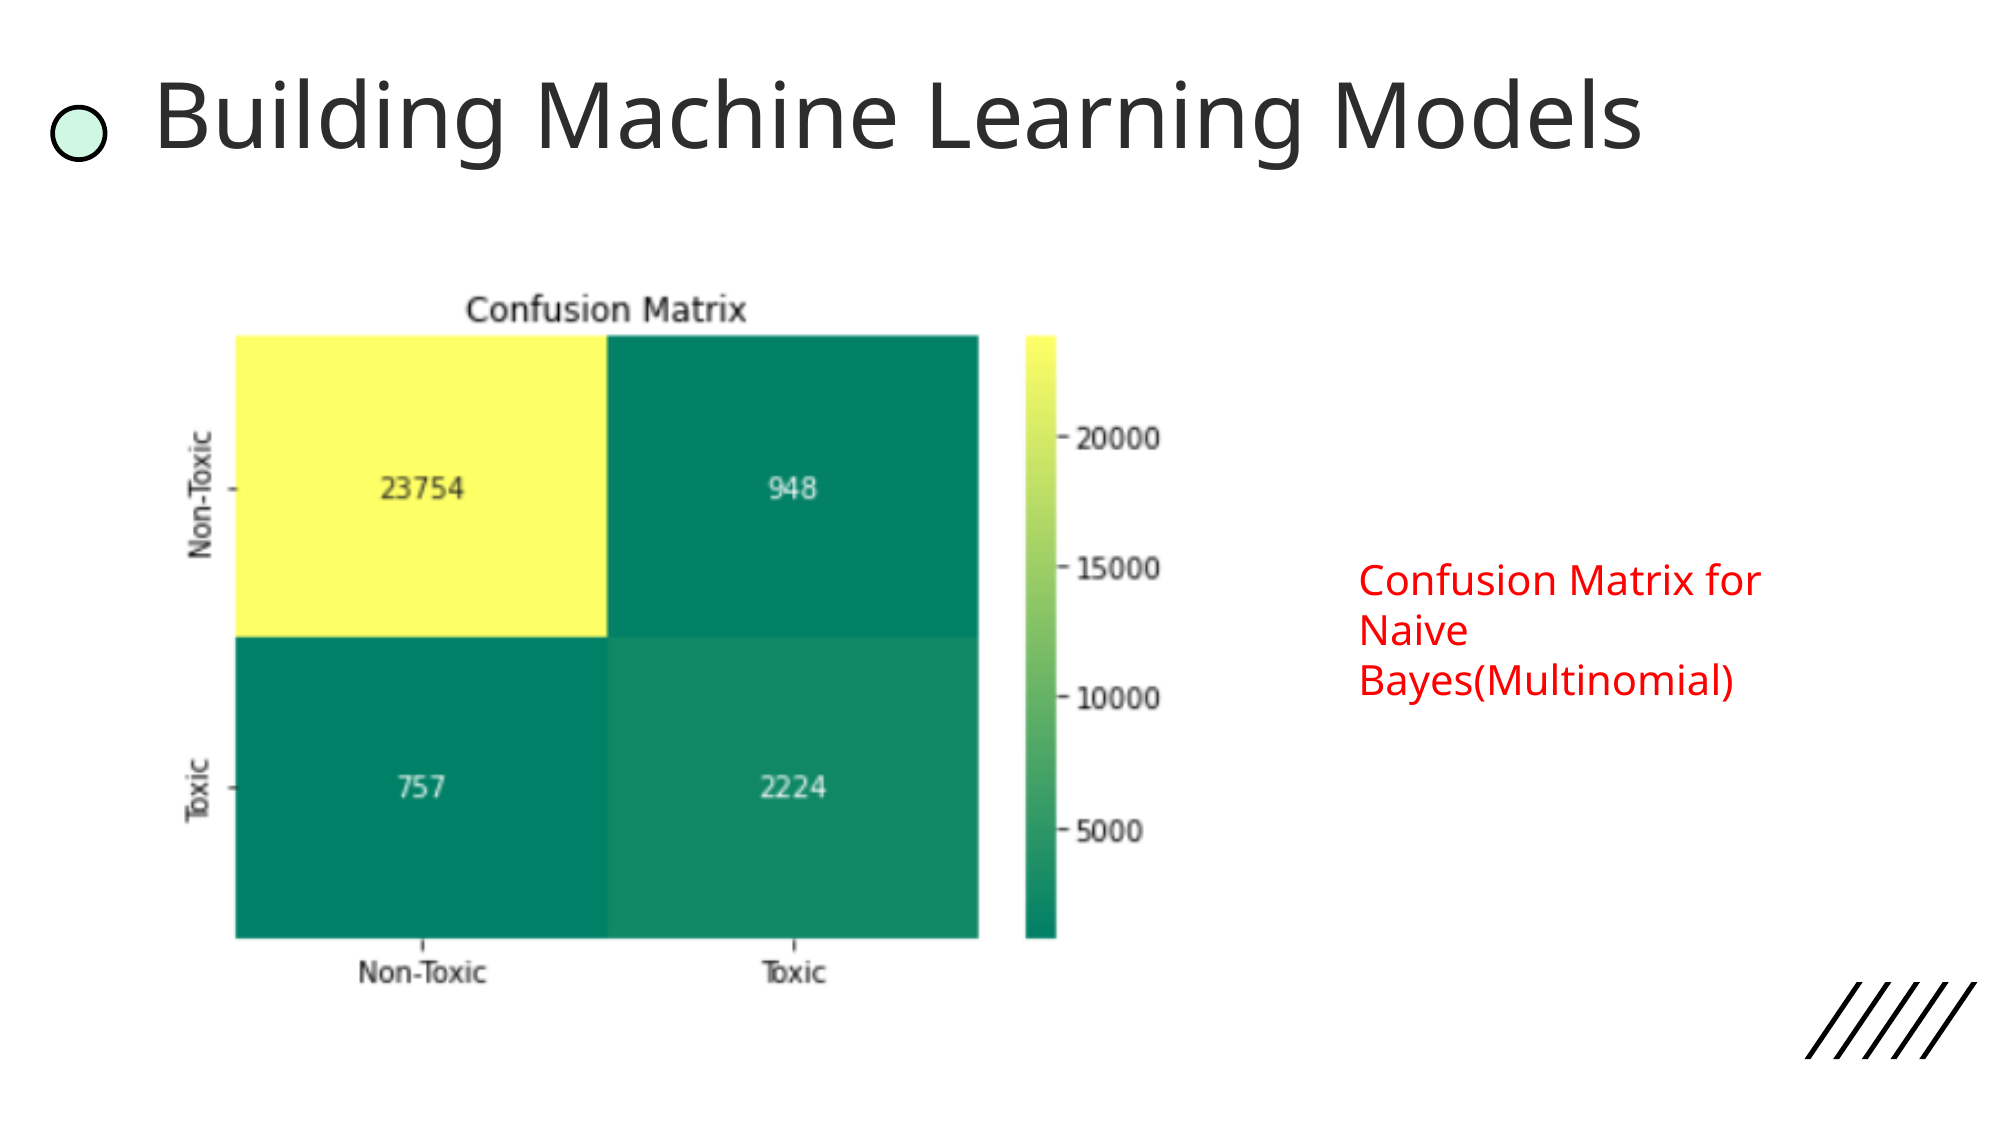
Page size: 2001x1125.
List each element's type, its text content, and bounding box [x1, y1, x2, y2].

text_box Confusion Matrix for Naive Bayes(Multinomial) [1343, 546, 1801, 762]
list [163, 282, 1186, 1022]
title Building Machine Learning Models [137, 59, 1863, 278]
